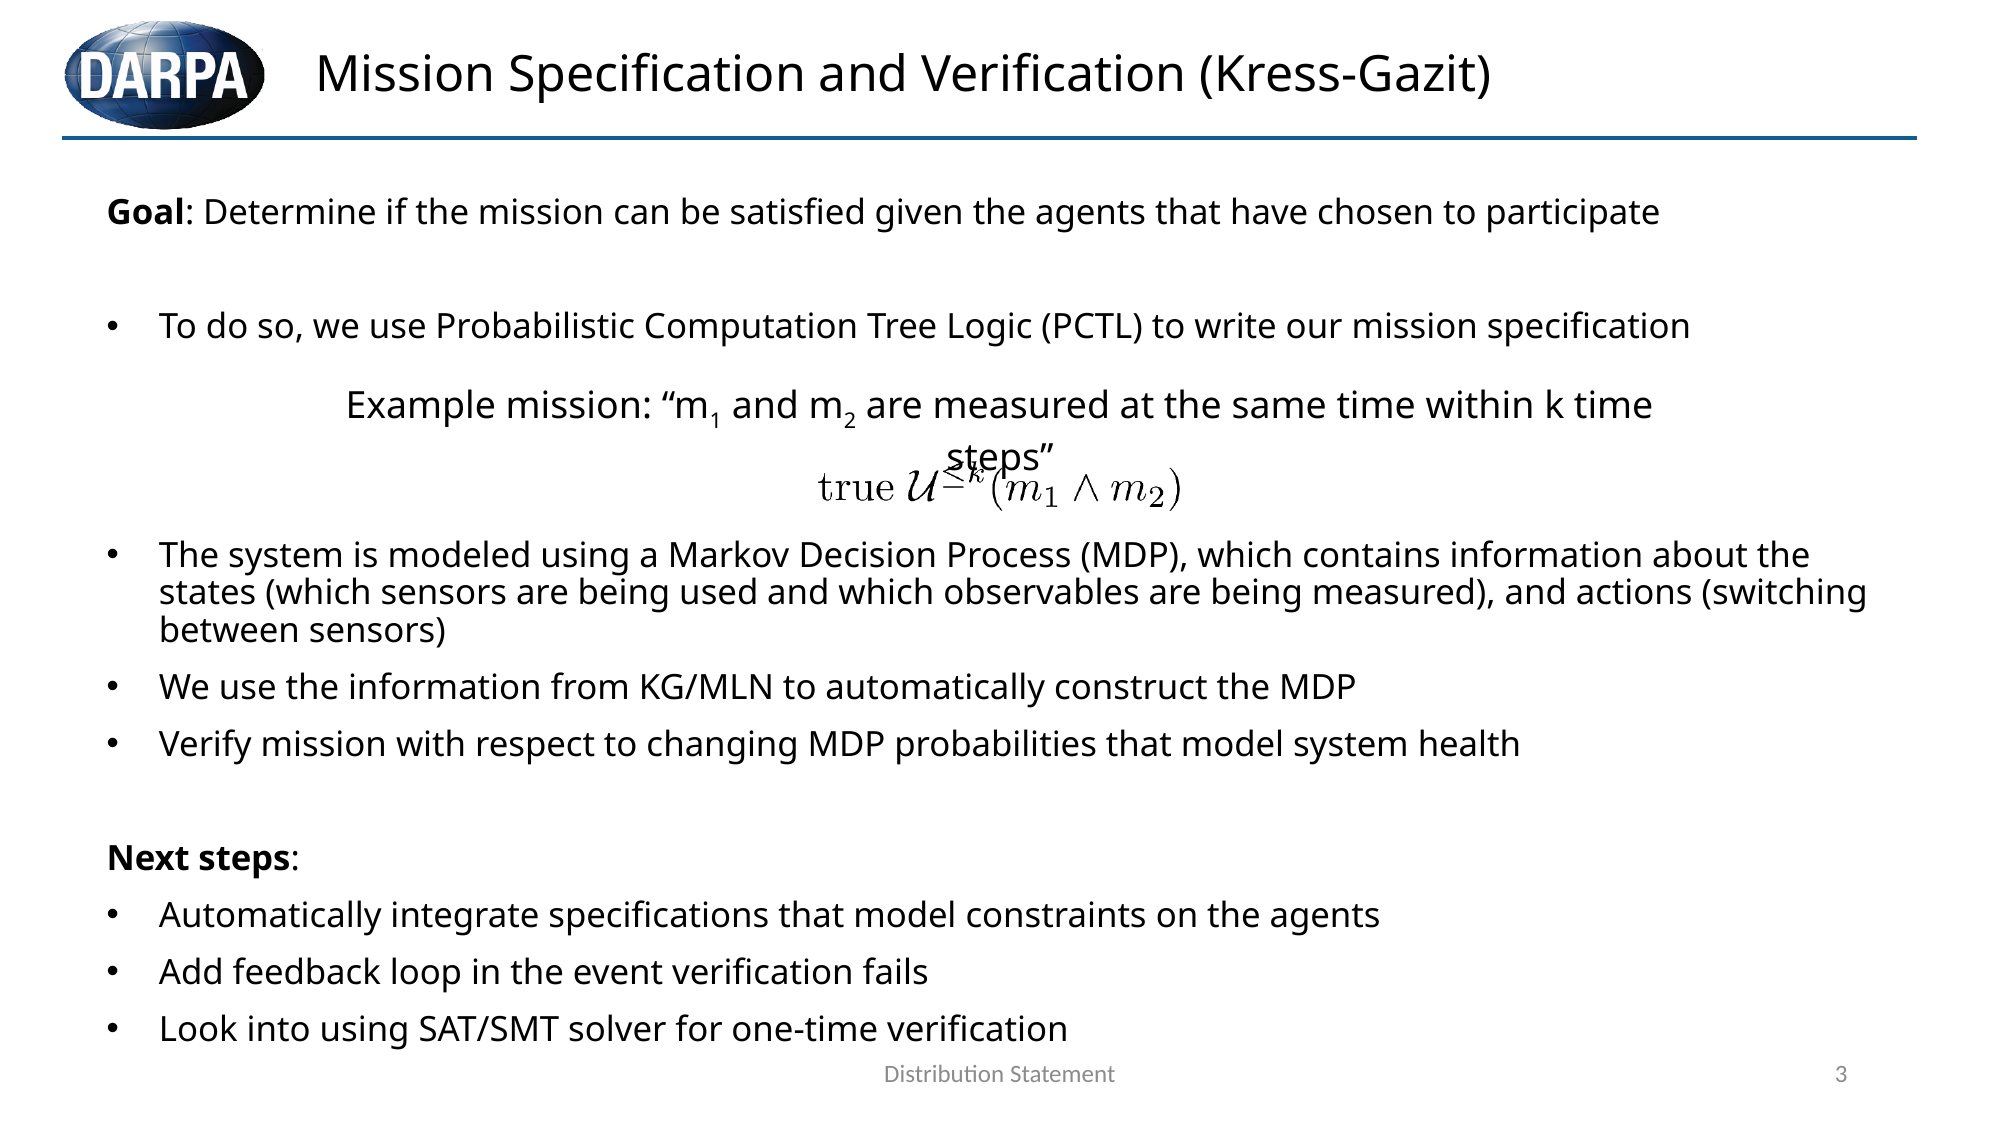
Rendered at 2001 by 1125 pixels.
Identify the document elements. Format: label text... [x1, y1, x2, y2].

text_box Example mission: “m1 and m2 are measured at the same time within k time steps” [294, 373, 1706, 485]
picture [817, 446, 1183, 530]
slide_number 3 [1412, 1042, 1863, 1103]
title Mission Specification and Verification (Kress-Gazit) [300, 24, 1917, 126]
footer Distribution Statement [662, 1042, 1338, 1103]
picture [62, 13, 267, 137]
list Goal: Determine if the mission can be satisfied given the agents that have chosen to participate To do so, we use Probabilistic Computation Tree Logic (PCTL) to write our mission specification The system is modeled using a Markov Decision Process (MDP), which contains information about the states (which sensors are being used and which observables are being measured), and actions (switching between sensors) We use the information from KG/MLN to automatically construct the MDP Verify mission with respect to changing MDP probabilities that model system health Next steps: Automatically integrate specifications that model constraints on the agents Add feedback loop in the event verification fails Look into using SAT/SMT solver for one-time verification [91, 187, 1909, 1063]
